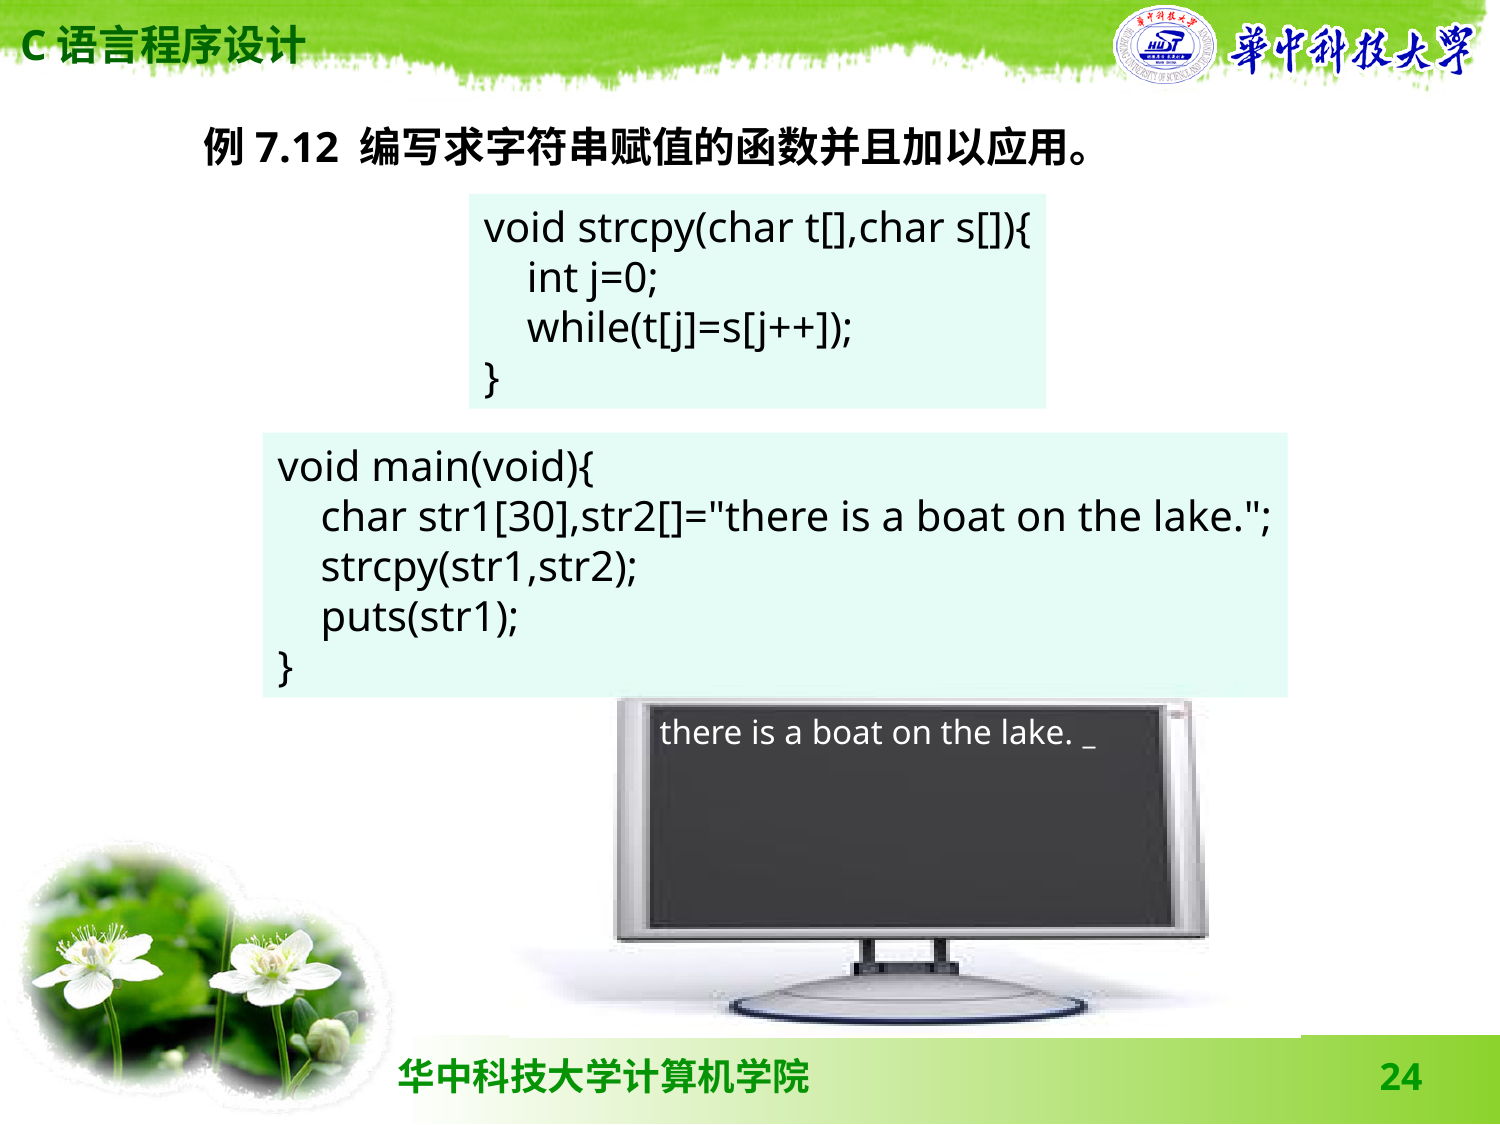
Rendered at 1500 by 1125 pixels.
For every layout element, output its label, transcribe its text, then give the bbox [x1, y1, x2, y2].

picture [0, 828, 413, 1125]
picture [0, 0, 1500, 113]
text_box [508, 683, 1301, 1039]
slide_number 24 [1124, 1041, 1438, 1112]
text_box 例7.12 编写求字符串赋值的函数并且加以应用。 [112, 113, 1412, 179]
text_box void main(void){ char str1[30],str2[]="there is a boat on the lake."; strcpy(str1,str2); puts(str1); } [262, 432, 1288, 698]
text_box void strcpy(char t[],char s[]){ int j=0; while(t[j]=s[j++]); } [469, 193, 1047, 409]
